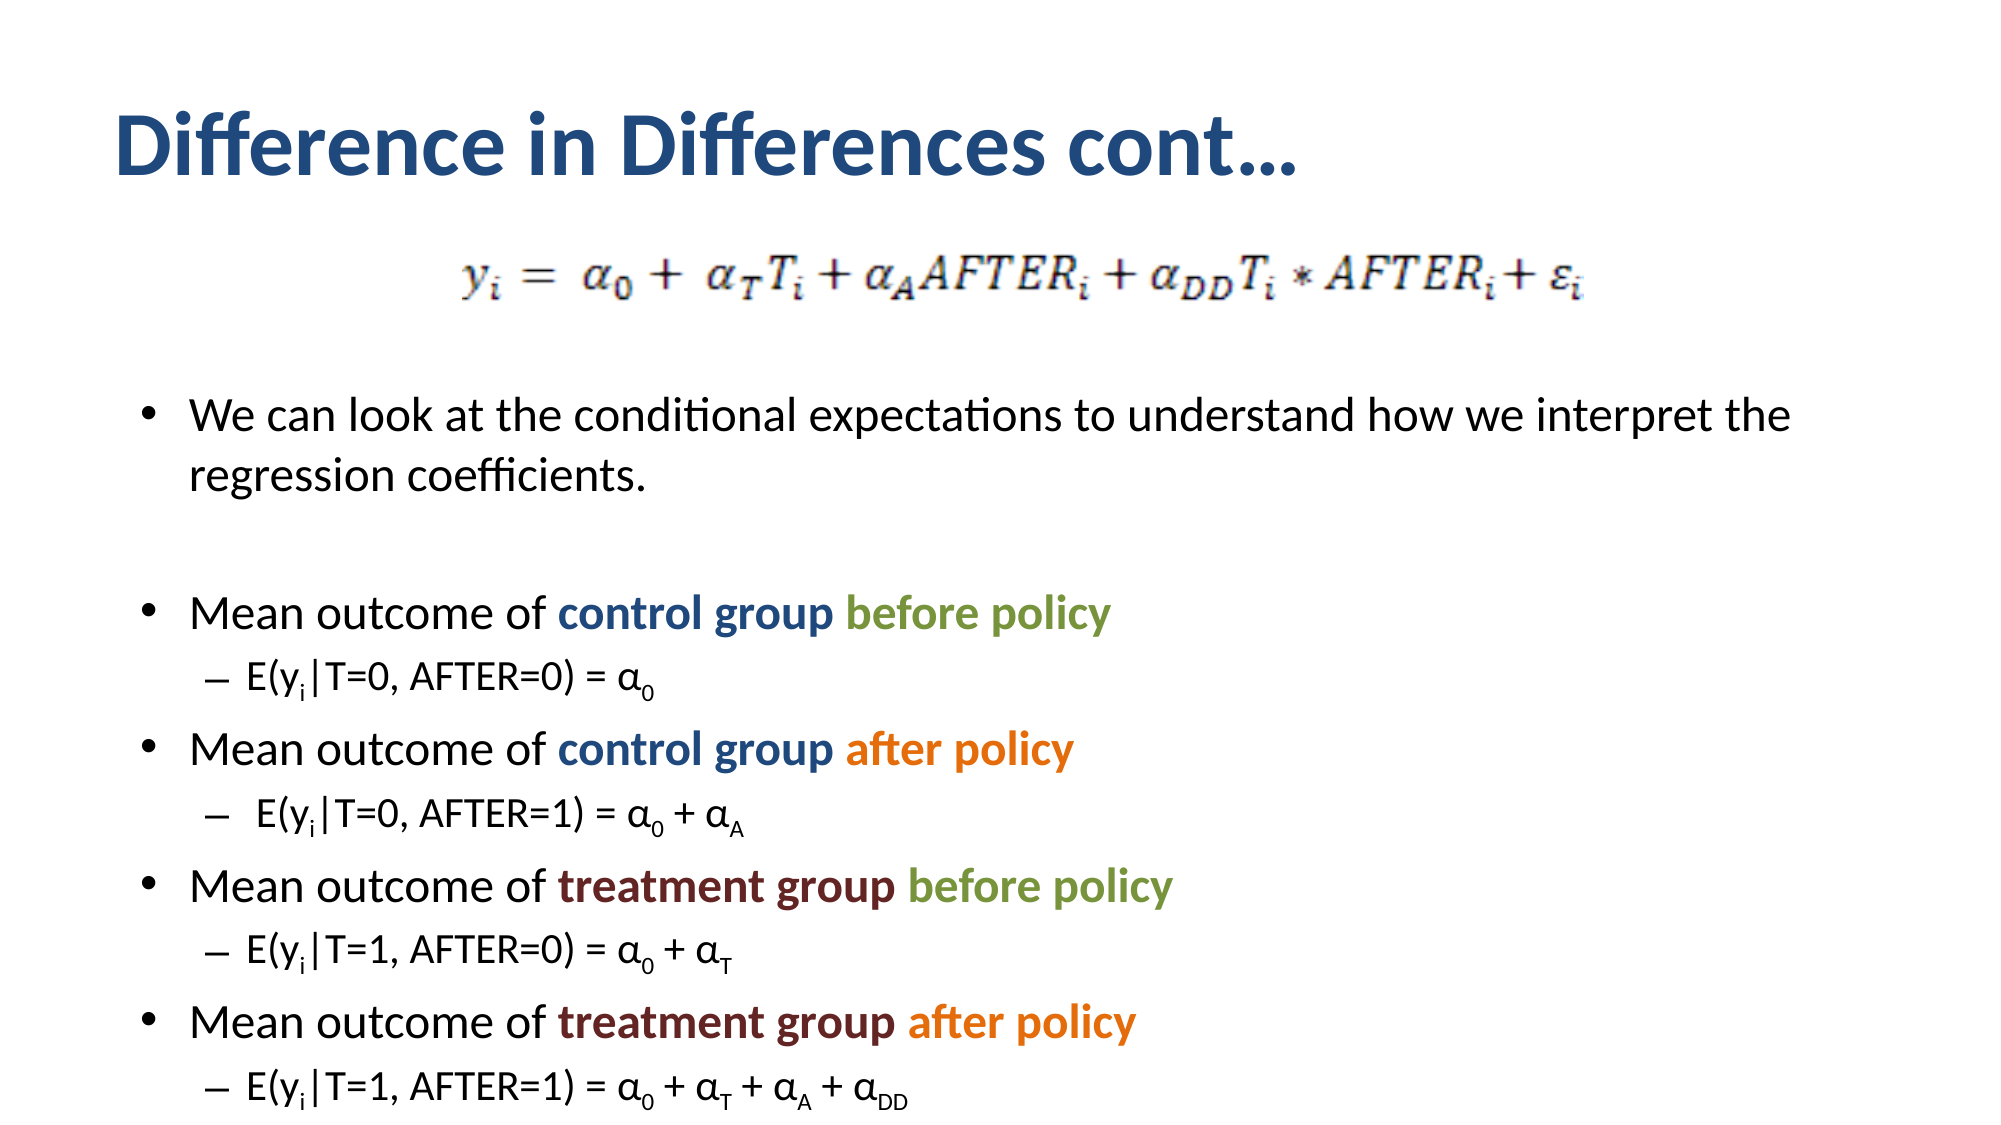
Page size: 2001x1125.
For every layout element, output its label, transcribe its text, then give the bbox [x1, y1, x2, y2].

picture [462, 249, 1584, 319]
title Difference in Differences cont… [99, 45, 1900, 233]
list We can look at the conditional expectations to understand how we interpret the regression coefficients. Mean outcome of control group before policy E(yi|T=0, AFTER=0) = α0 Mean outcome of control group after policy E(yi|T=0, AFTER=1) = α0 + αA Mean outcome of treatment group before policy E(yi|T=1, AFTER=0) = α0 + αT Mean outcome of treatment group after policy E(yi|T=1, AFTER=1) = α0 + αT + αA + αDD [125, 375, 1838, 1125]
